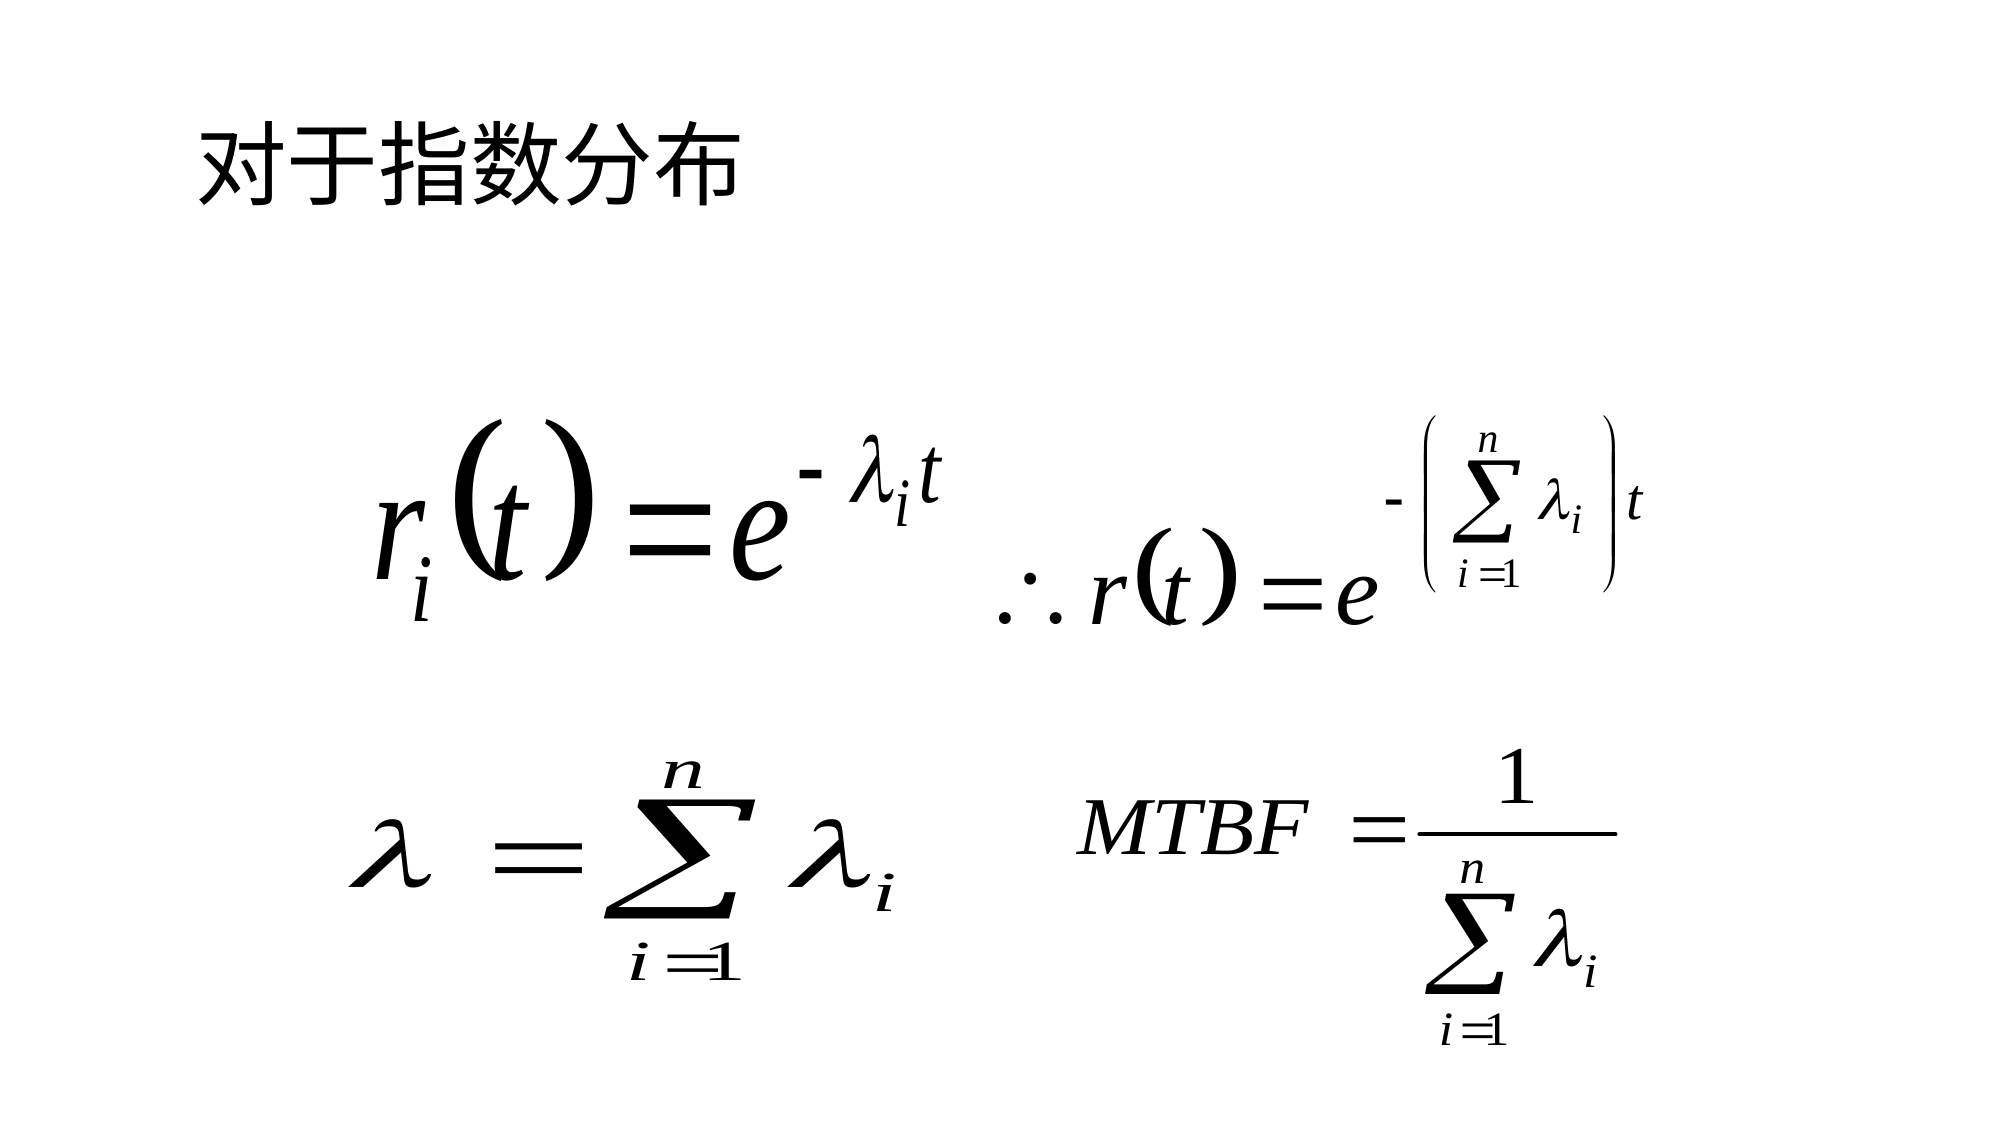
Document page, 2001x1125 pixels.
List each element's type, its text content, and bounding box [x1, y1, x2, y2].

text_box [349, 399, 963, 663]
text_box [324, 724, 938, 1001]
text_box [987, 399, 1663, 669]
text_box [1062, 724, 1625, 1060]
title 对于指数分布 [137, 59, 1863, 278]
